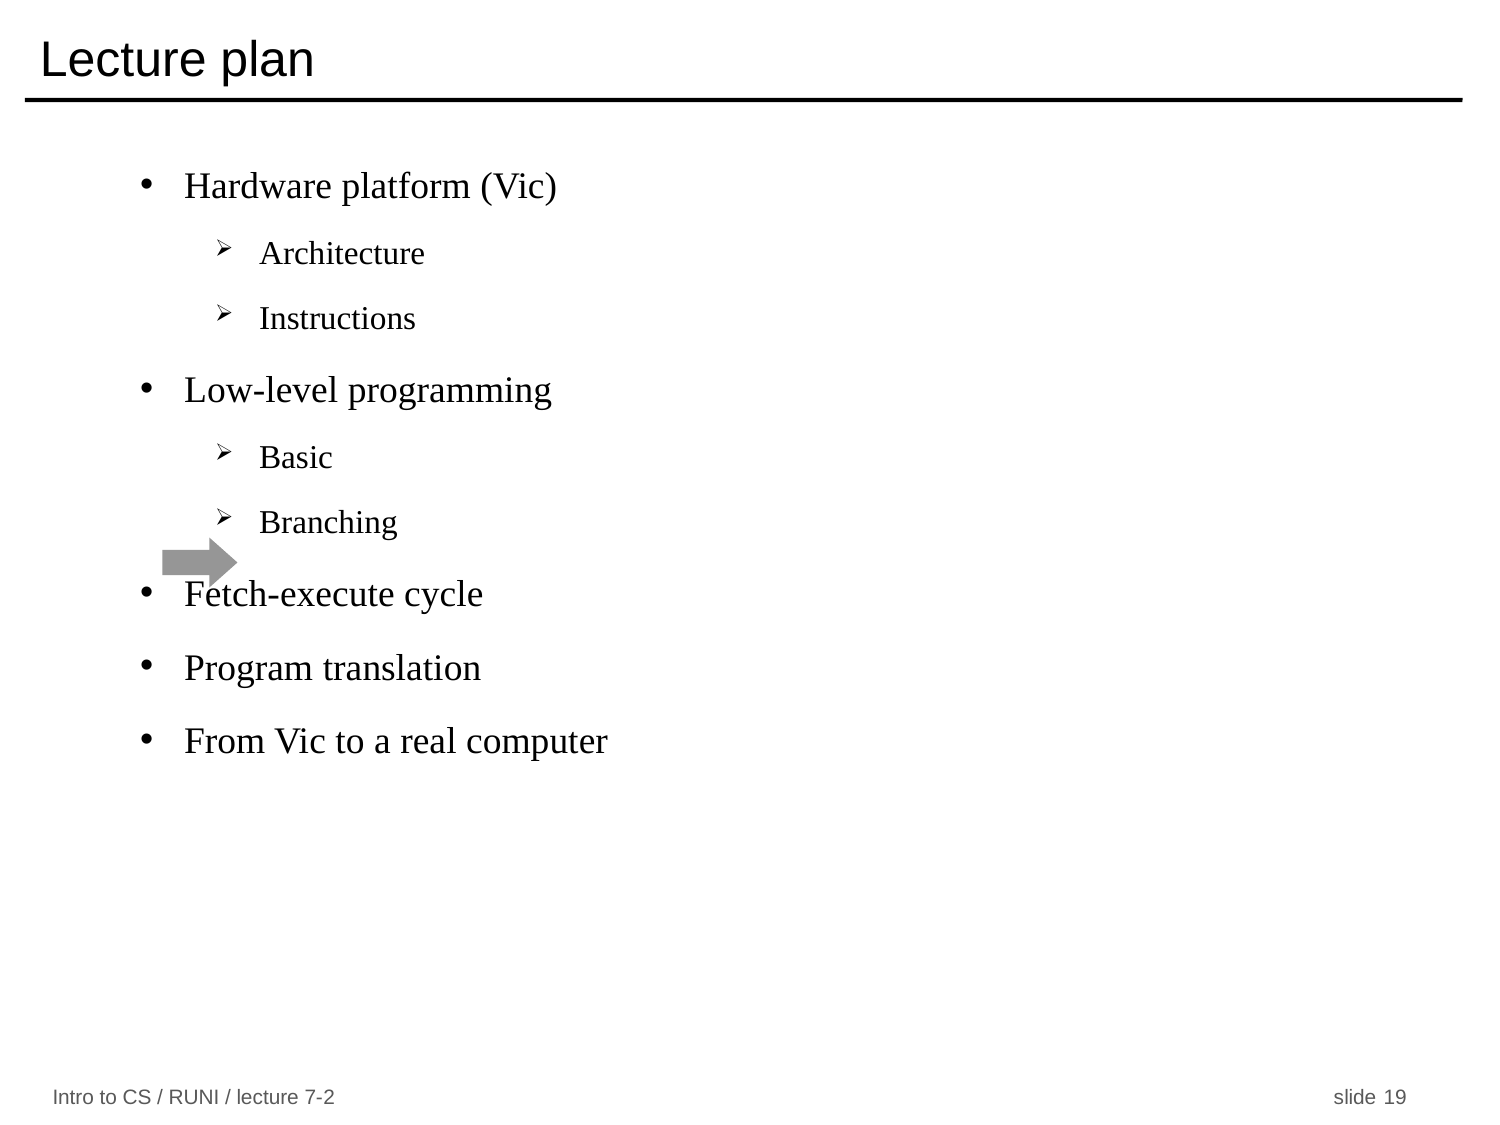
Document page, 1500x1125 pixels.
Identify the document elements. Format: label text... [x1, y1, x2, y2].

text_box Hardware platform (Vic) Architecture Instructions Low-level programming Basic Branching Fetch-execute cycle Program translation From Vic to a real computer [125, 162, 775, 925]
text_box [162, 537, 238, 588]
title Lecture plan [24, 12, 1463, 100]
